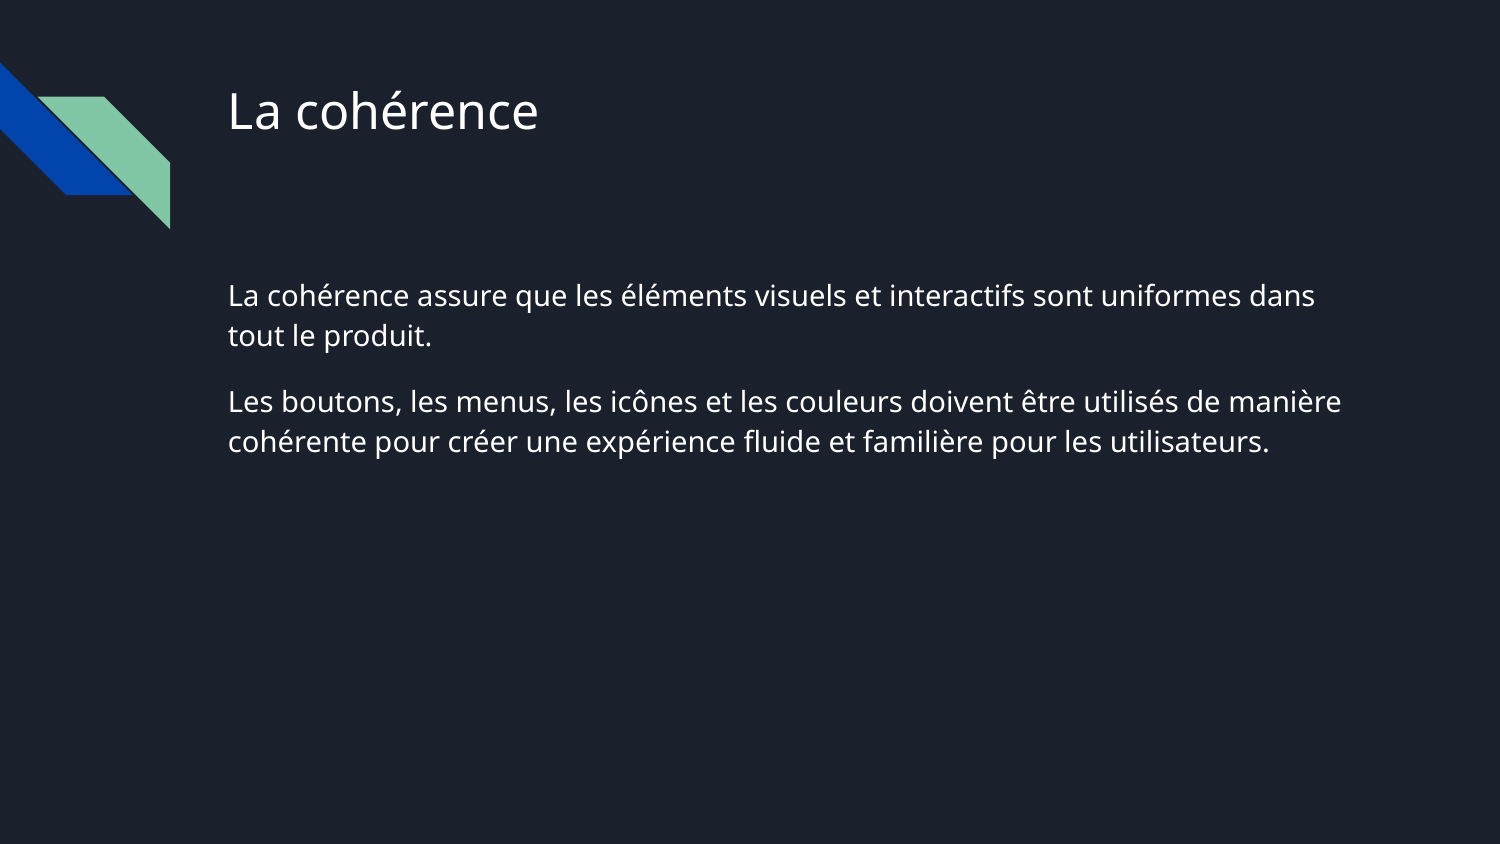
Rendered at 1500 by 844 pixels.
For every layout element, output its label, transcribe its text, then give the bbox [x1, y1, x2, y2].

title La cohérence [212, 64, 1368, 215]
list La cohérence assure que les éléments visuels et interactifs sont uniformes dans tout le produit. Les boutons, les menus, les icônes et les couleurs doivent être utilisés de manière cohérente pour créer une expérience fluide et familière pour les utilisateurs. [212, 257, 1368, 735]
